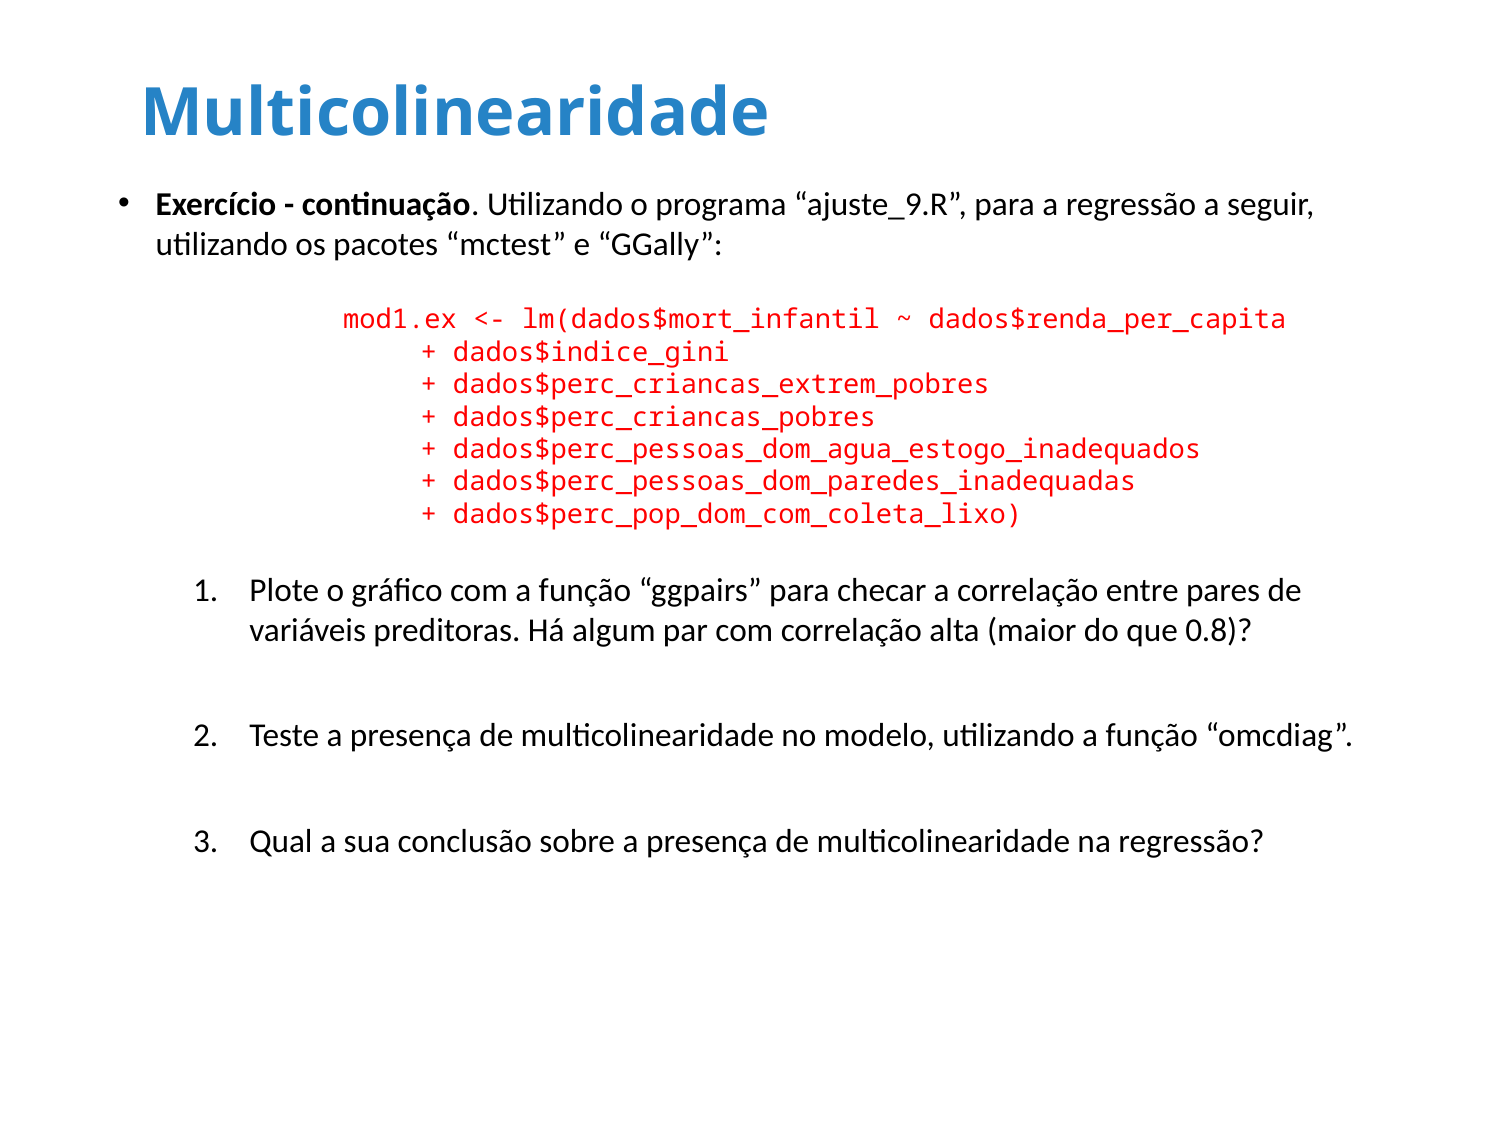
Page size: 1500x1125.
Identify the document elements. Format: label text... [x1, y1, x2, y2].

list Exercício - continuação. Utilizando o programa “ajuste_9.R”, para a regressão a seguir, utilizando os pacotes “mctest” e “GGally”: mod1.ex <- lm(dados$mort_infantil ~ dados$renda_per_capita + dados$indice_gini + dados$perc_criancas_extrem_pobres + dados$perc_criancas_pobres + dados$perc_pessoas_dom_agua_estogo_inadequados + dados$perc_pessoas_dom_paredes_inadequadas + dados$perc_pop_dom_com_coleta_lixo) Plote o gráfico com a função “ggpairs” para checar a correlação entre pares de variáveis preditoras. Há algum par com correlação alta (maior do que 0.8)? Teste a presença de multicolinearidade no modelo, utilizando a função “omcdiag”. Qual a sua conclusão sobre a presença de multicolinearidade na regressão? [103, 174, 1425, 1038]
title Multicolinearidade [125, 75, 1096, 152]
